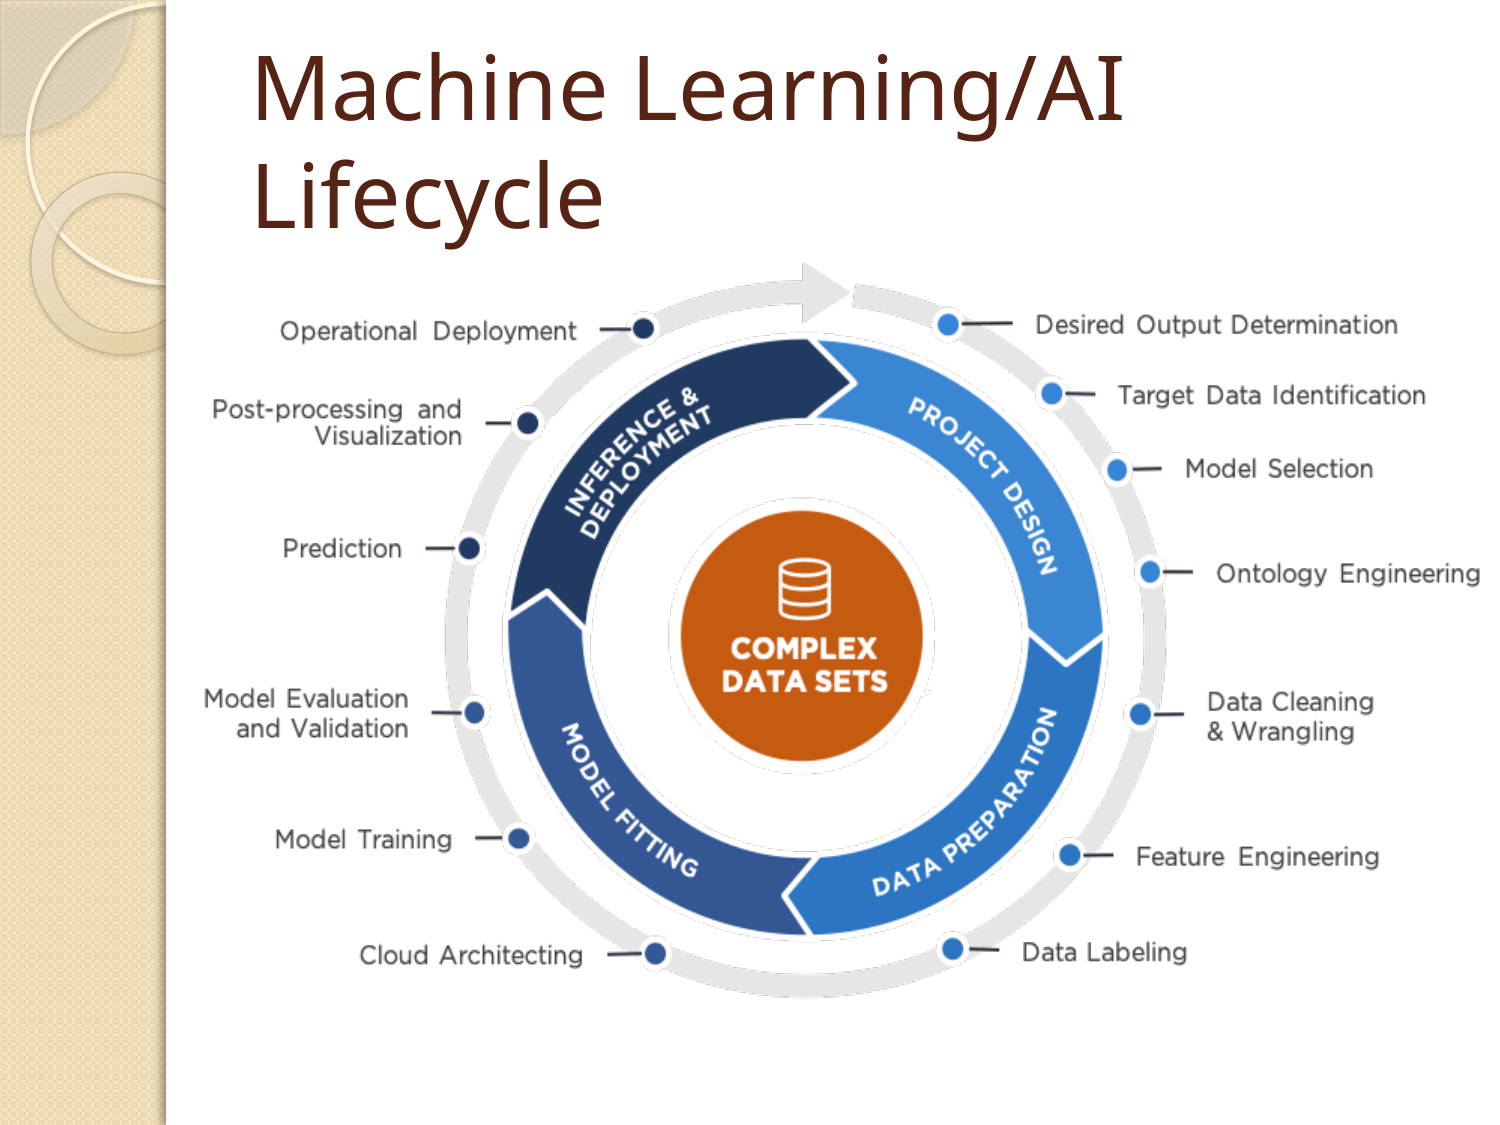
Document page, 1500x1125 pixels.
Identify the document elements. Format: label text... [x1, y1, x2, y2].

title Machine Learning/AI Lifecycle [235, 45, 1466, 233]
picture [112, 262, 1500, 1027]
